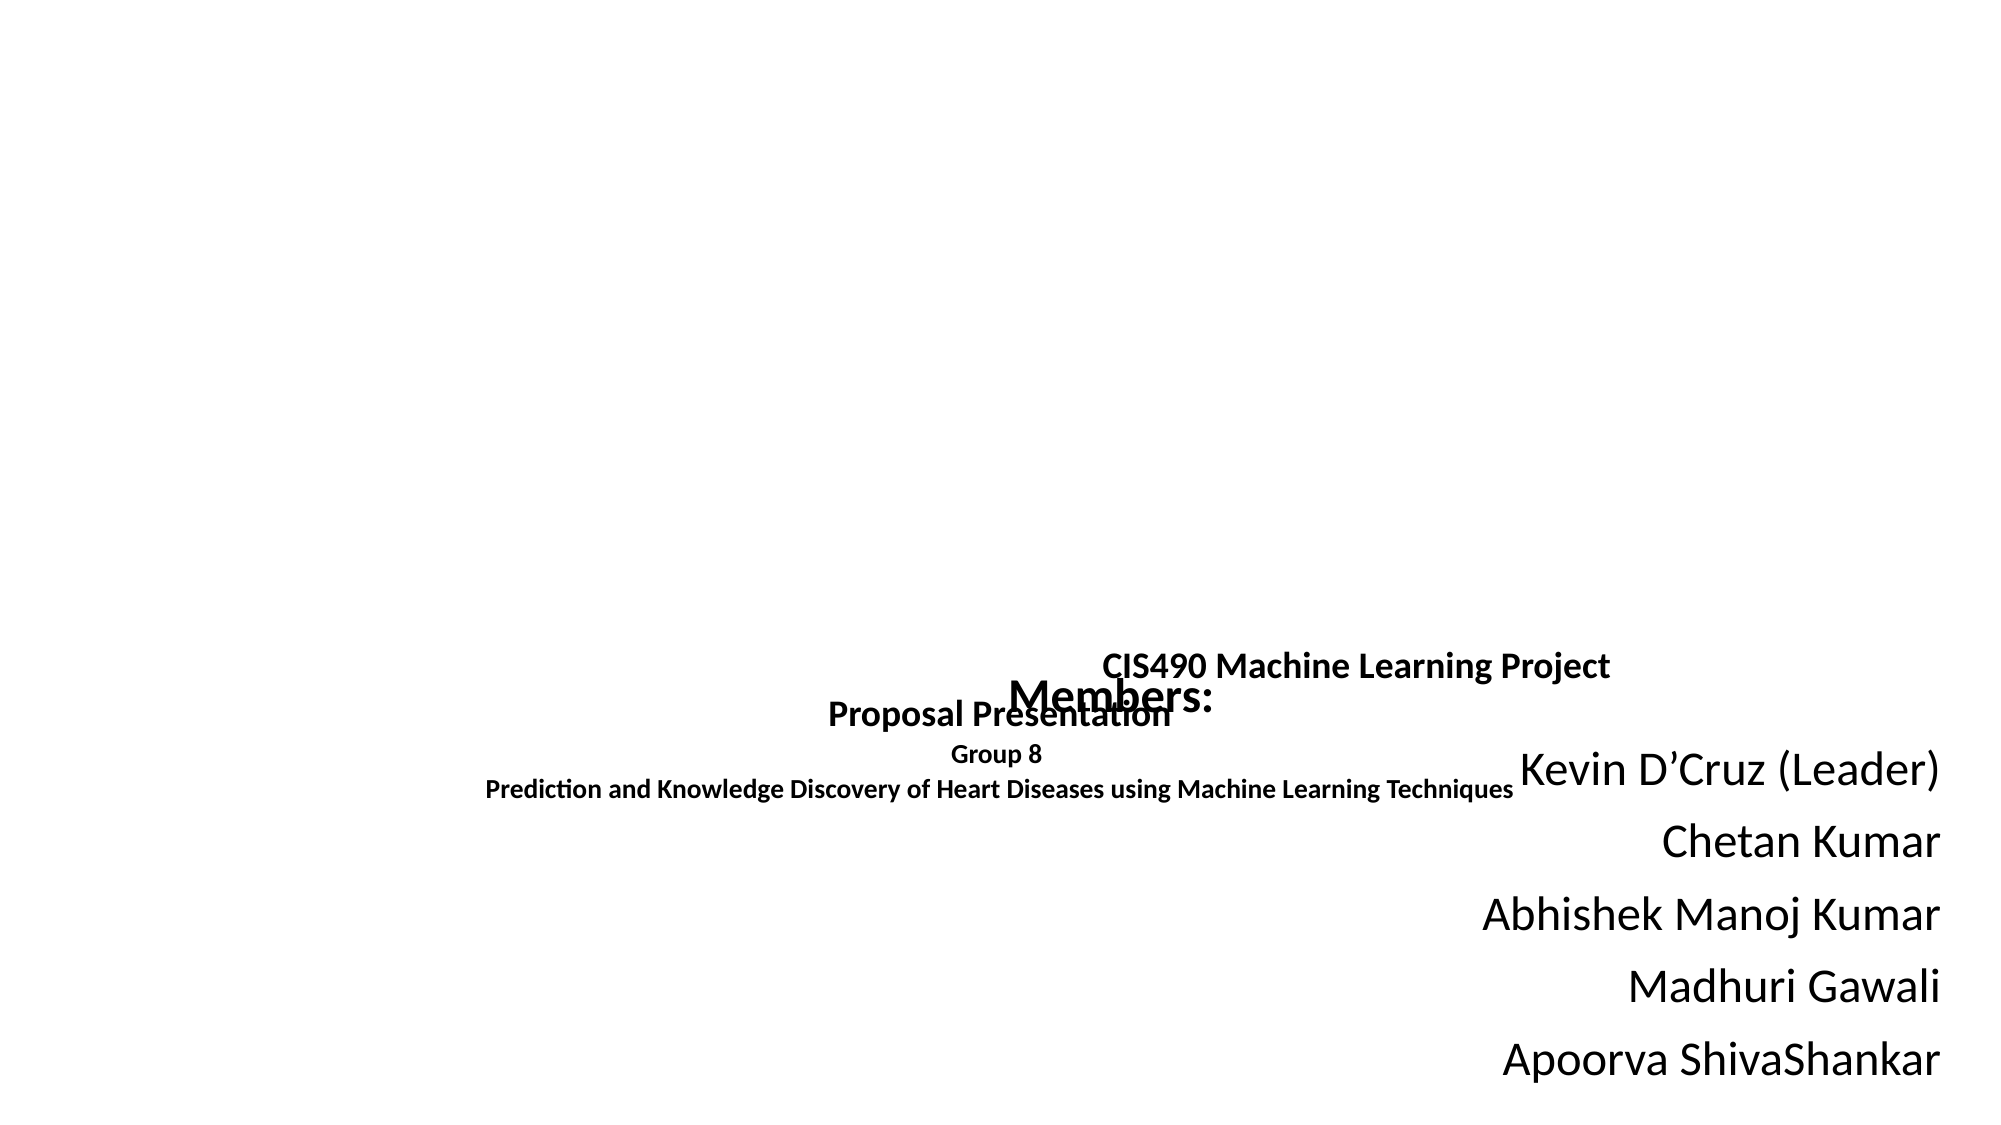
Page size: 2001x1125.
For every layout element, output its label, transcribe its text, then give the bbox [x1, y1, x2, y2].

title CIS490 Machine Learning Project Proposal Presentation Group 8 Prediction and Knowledge Discovery of Heart Diseases using Machine Learning Techniques [0, 0, 2000, 881]
subtitle Members: Kevin D’Cruz (Leader) Chetan Kumar Abhishek Manoj Kumar Madhuri Gawali Apoorva ShivaShankar [0, 590, 1957, 1096]
